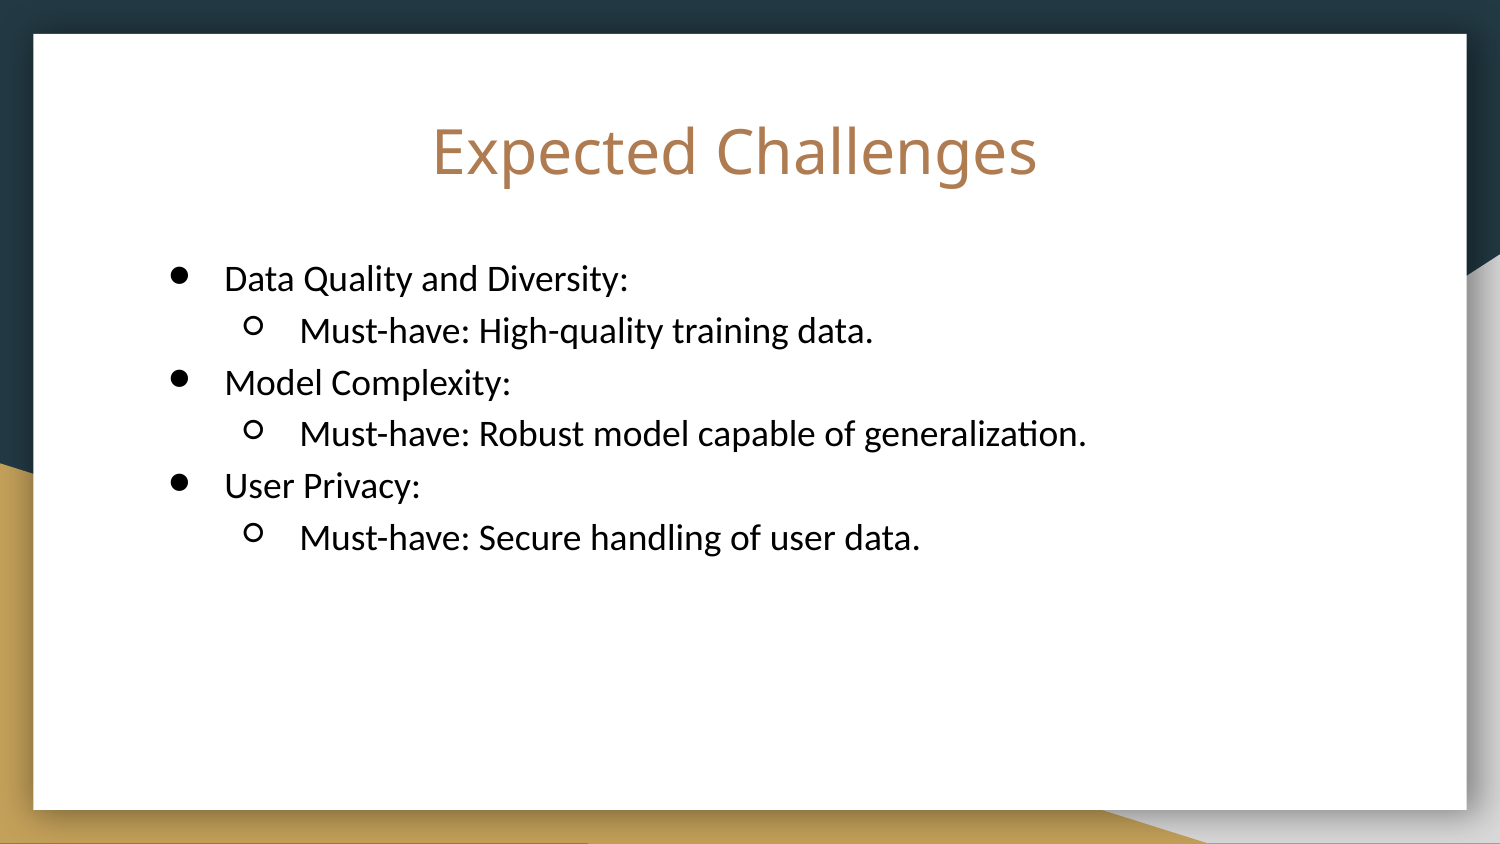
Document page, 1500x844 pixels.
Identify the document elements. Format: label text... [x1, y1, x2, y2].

list Data Quality and Diversity: Must-have: High-quality training data. Model Complexity: Must-have: Robust model capable of generalization. User Privacy: Must-have: Secure handling of user data. [134, 232, 1366, 672]
title Expected Challenges [119, 97, 1351, 254]
